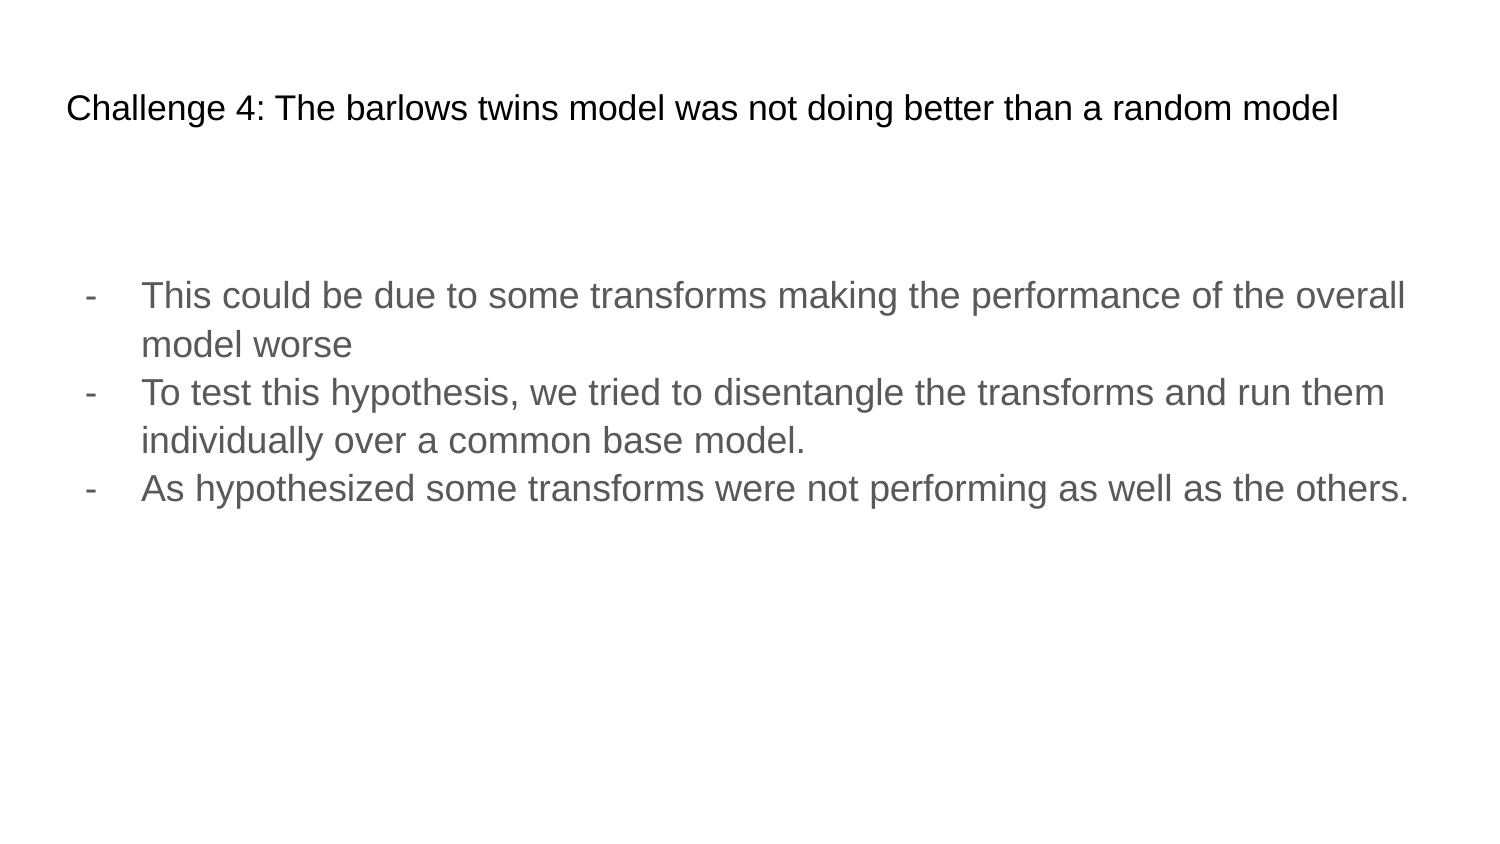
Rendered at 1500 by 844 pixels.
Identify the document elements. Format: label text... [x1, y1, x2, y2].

list This could be due to some transforms making the performance of the overall model worse To test this hypothesis, we tried to disentangle the transforms and run them individually over a common base model. As hypothesized some transforms were not performing as well as the others. [51, 253, 1449, 750]
title Challenge 4: The barlows twins model was not doing better than a random model [51, 72, 1449, 167]
